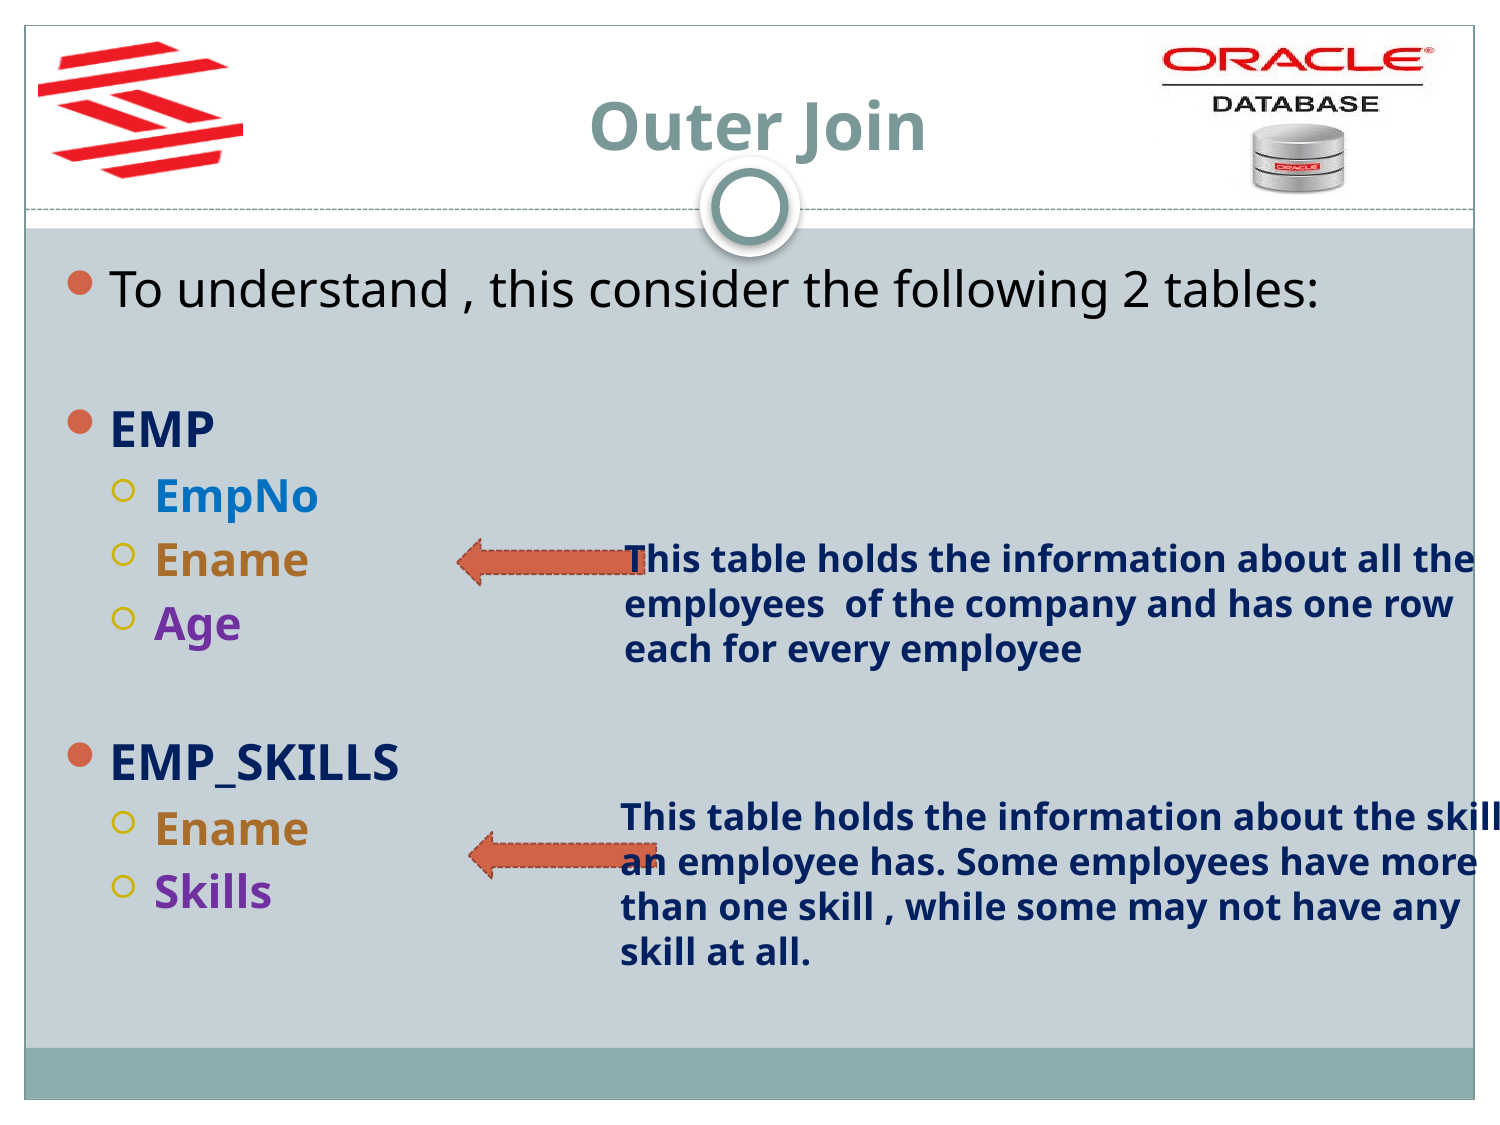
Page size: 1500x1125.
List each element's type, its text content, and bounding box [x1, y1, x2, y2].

text_box [456, 538, 609, 587]
title Outer Join [248, 46, 1141, 172]
list To understand , this consider the following 2 tables: EMP EmpNo Ename Age EMP_SKILLS Ename Skills [49, 250, 1445, 1047]
picture [37, 40, 243, 185]
text_box [468, 831, 605, 880]
text_box This table holds the information about all the employees of the company and has one row each for every employee [609, 527, 1500, 678]
text_box This table holds the information about the skills an employee has. Some employees have more than one skill , while some may not have any skill at all. [605, 785, 1500, 981]
picture [1148, 34, 1453, 200]
